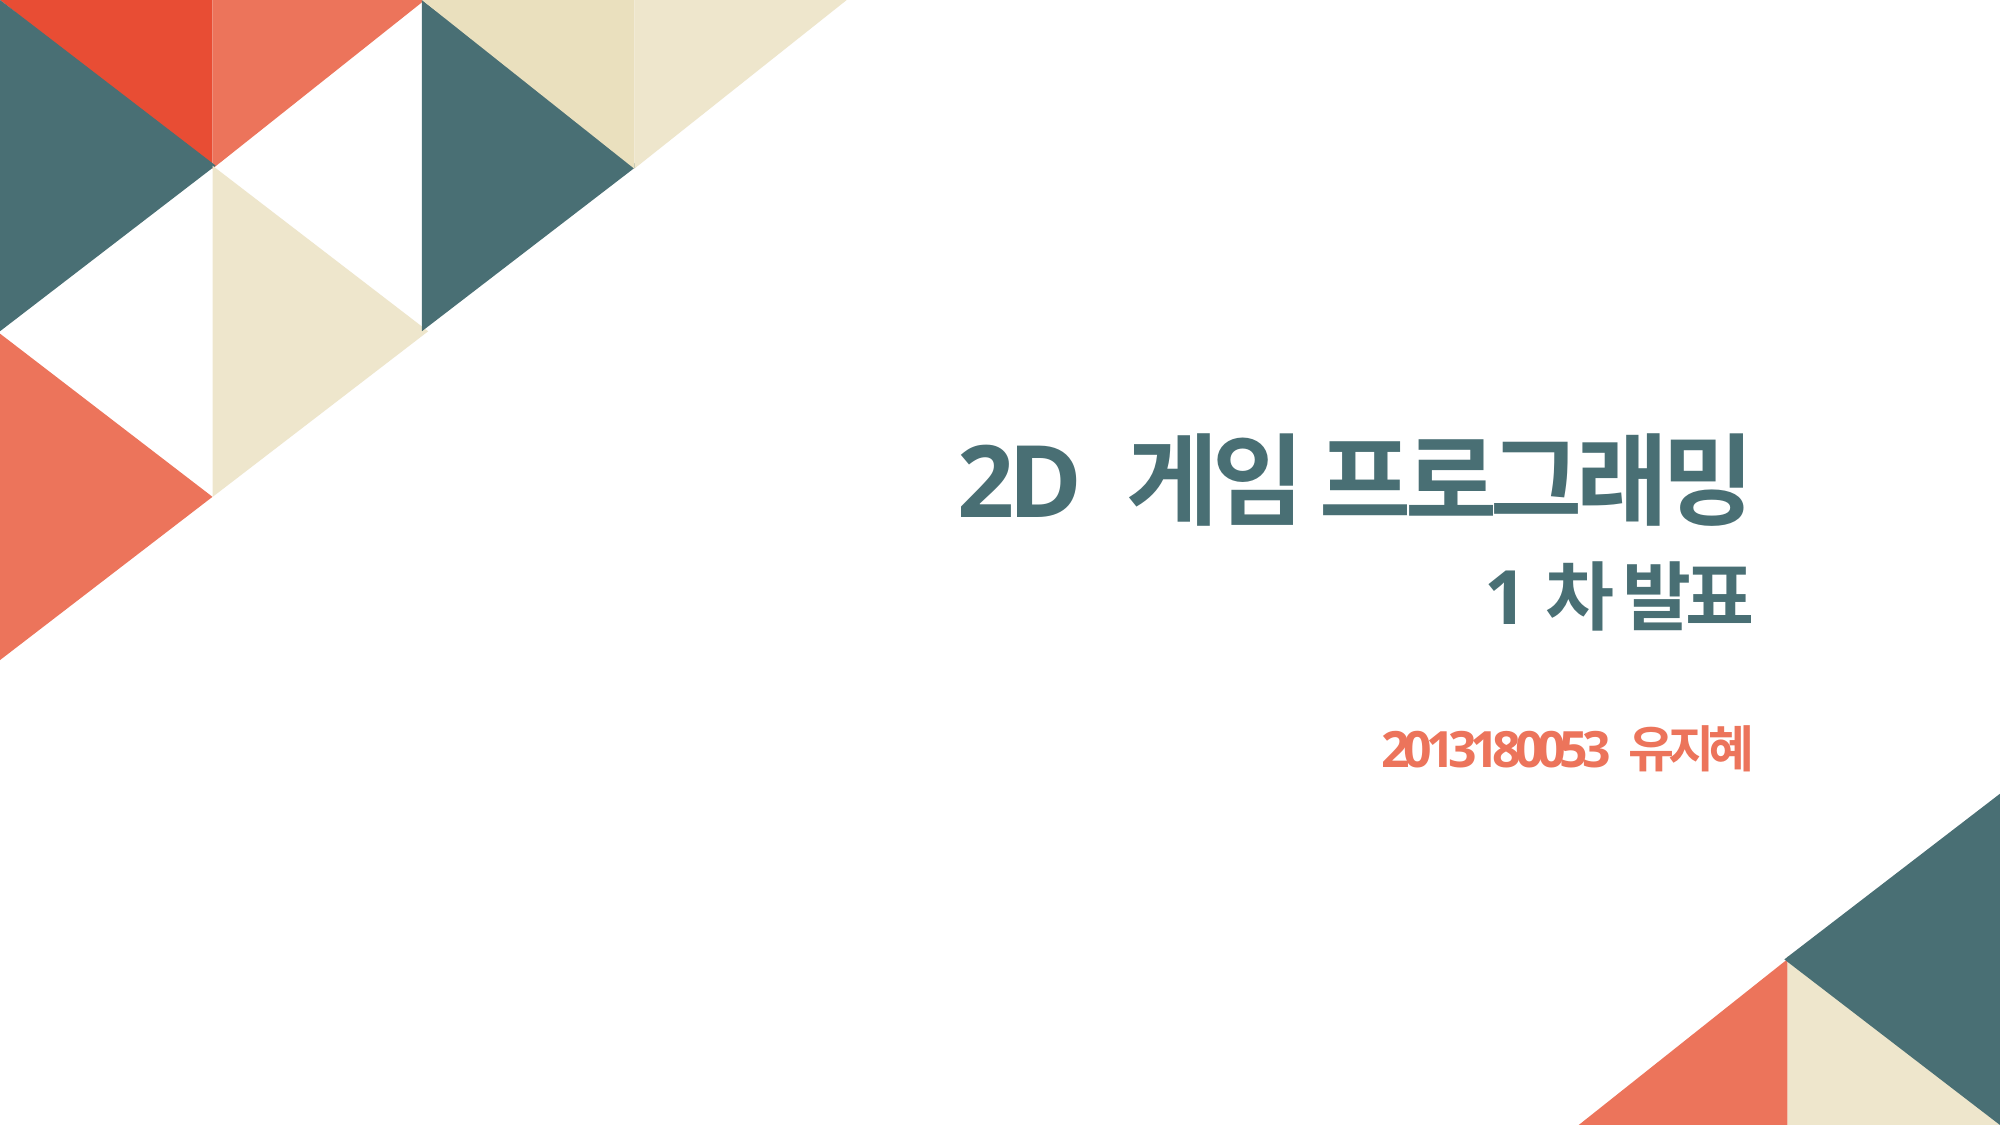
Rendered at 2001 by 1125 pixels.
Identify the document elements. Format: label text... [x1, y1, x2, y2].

list 2013180053 유지혜 [1002, 717, 1770, 800]
list 2D 게임 프로그래밍 1차 발표 [808, 424, 1770, 685]
